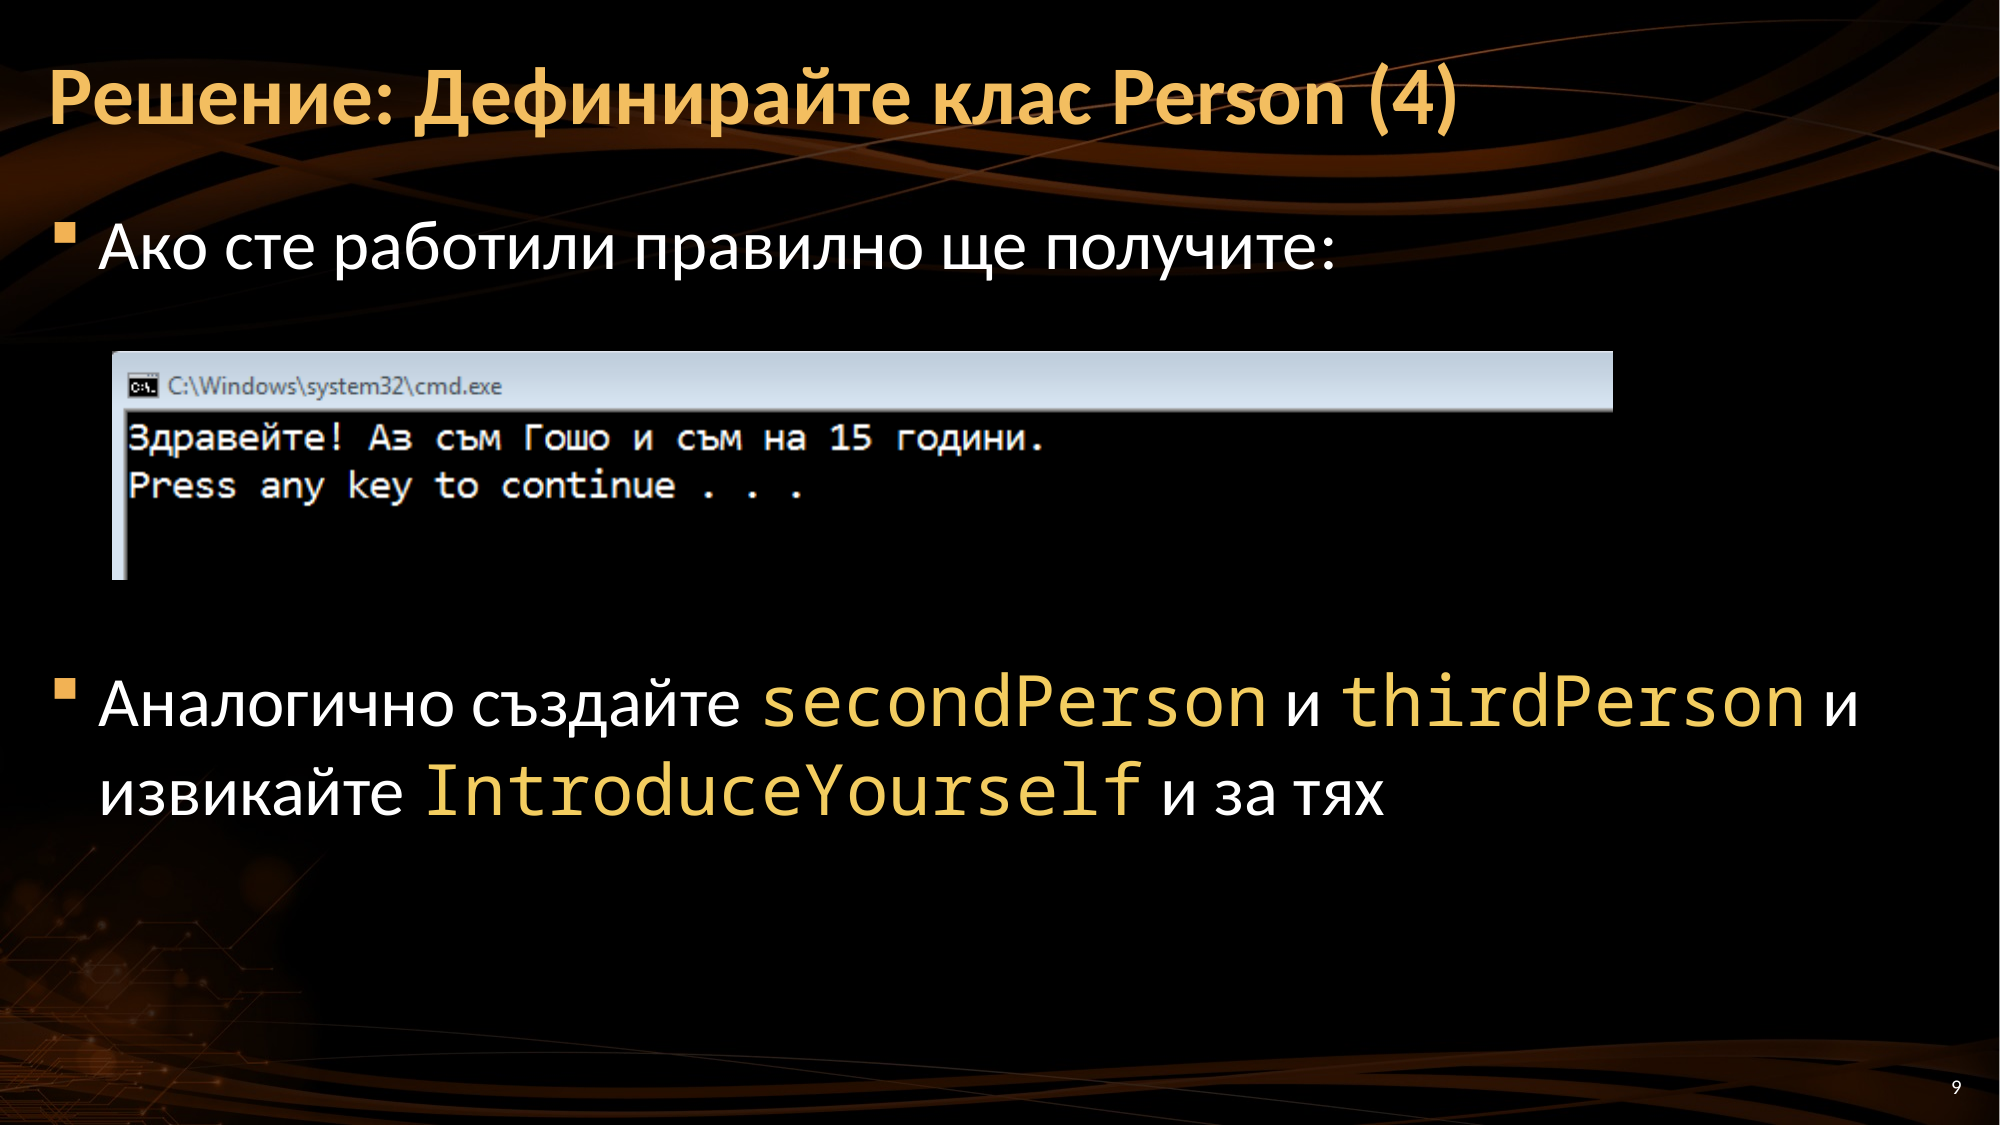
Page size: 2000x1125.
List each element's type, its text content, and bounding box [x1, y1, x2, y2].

picture [0, 0, 2000, 1125]
list Ако сте работили правилно ще получите: Аналогично създайте secondPerson и thirdPerson и извикайте IntroduceYourself и за тях [31, 188, 1925, 1071]
title Решение: Дефинирайте клас Person (4) [30, 6, 1968, 189]
slide_number 9 [1897, 1070, 1968, 1103]
